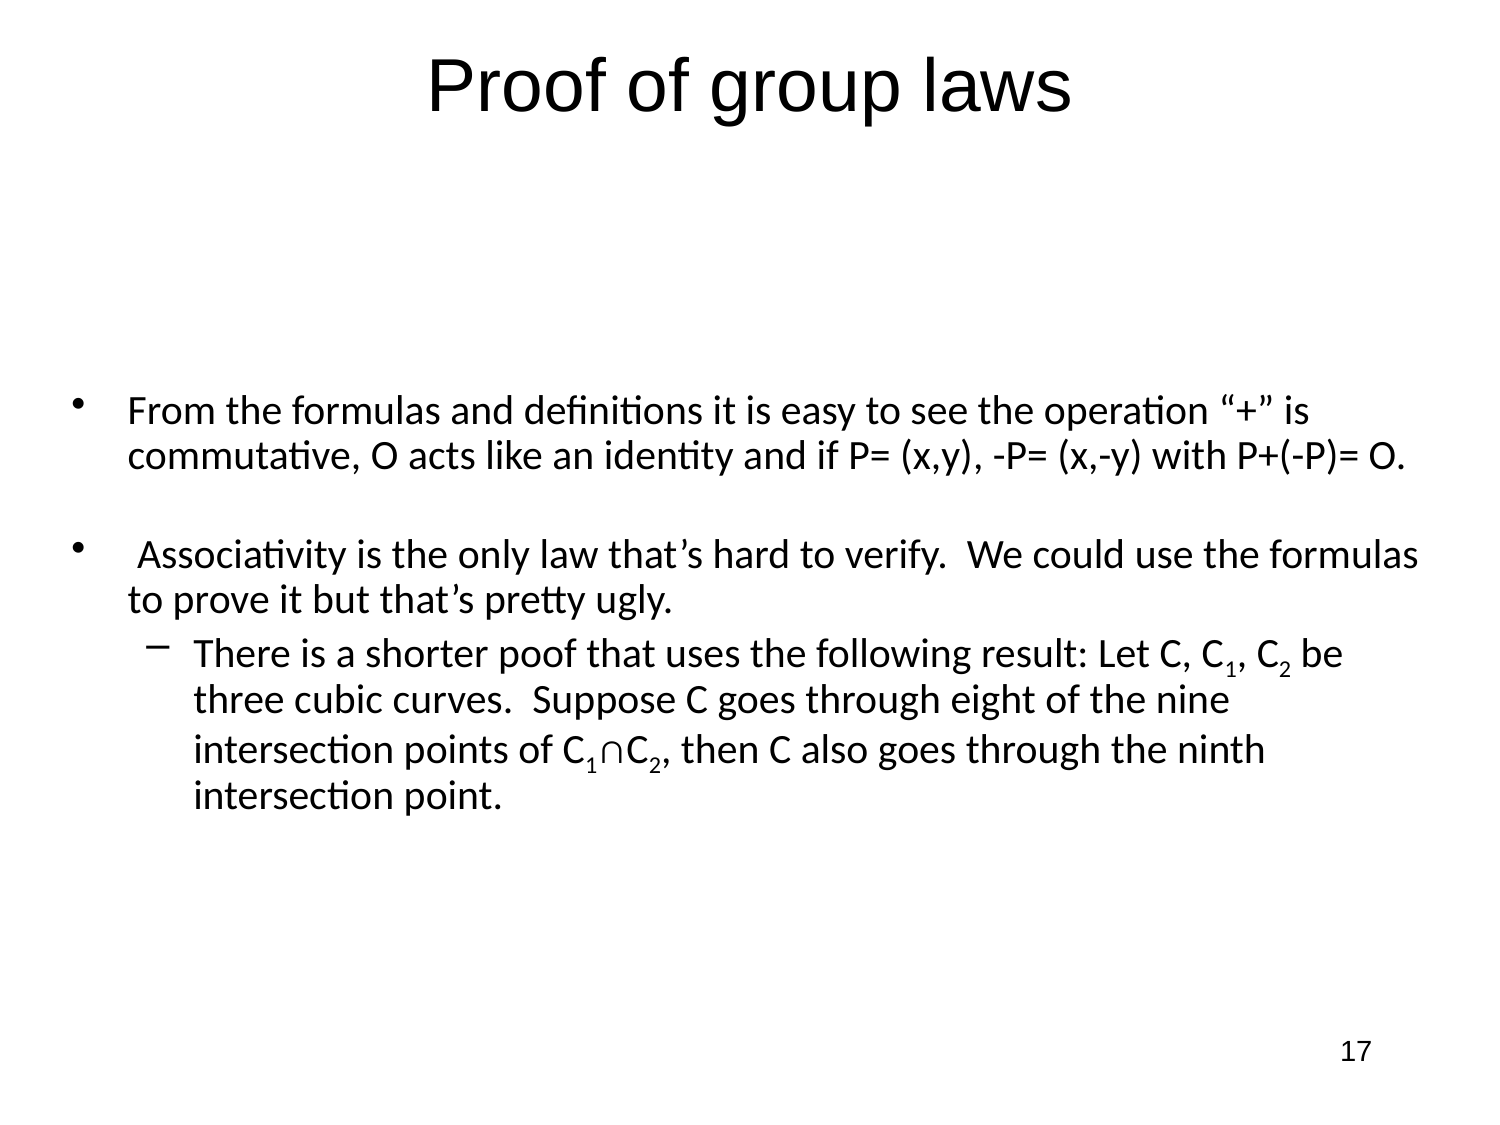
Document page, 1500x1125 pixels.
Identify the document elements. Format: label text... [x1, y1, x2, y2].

slide_number 17 [1074, 1024, 1388, 1101]
title Proof of group laws [112, 12, 1388, 151]
list From the formulas and definitions it is easy to see the operation “+” is commutative, O acts like an identity and if P= (x,y), -P= (x,-y) with P+(-P)= O. Associativity is the only law that’s hard to verify. We could use the formulas to prove it but that’s pretty ugly. There is a shorter poof that uses the following result: Let C, C1, C2 be three cubic curves. Suppose C goes through eight of the nine intersection points of C1∩C2, then C also goes through the ninth intersection point. [56, 380, 1444, 894]
